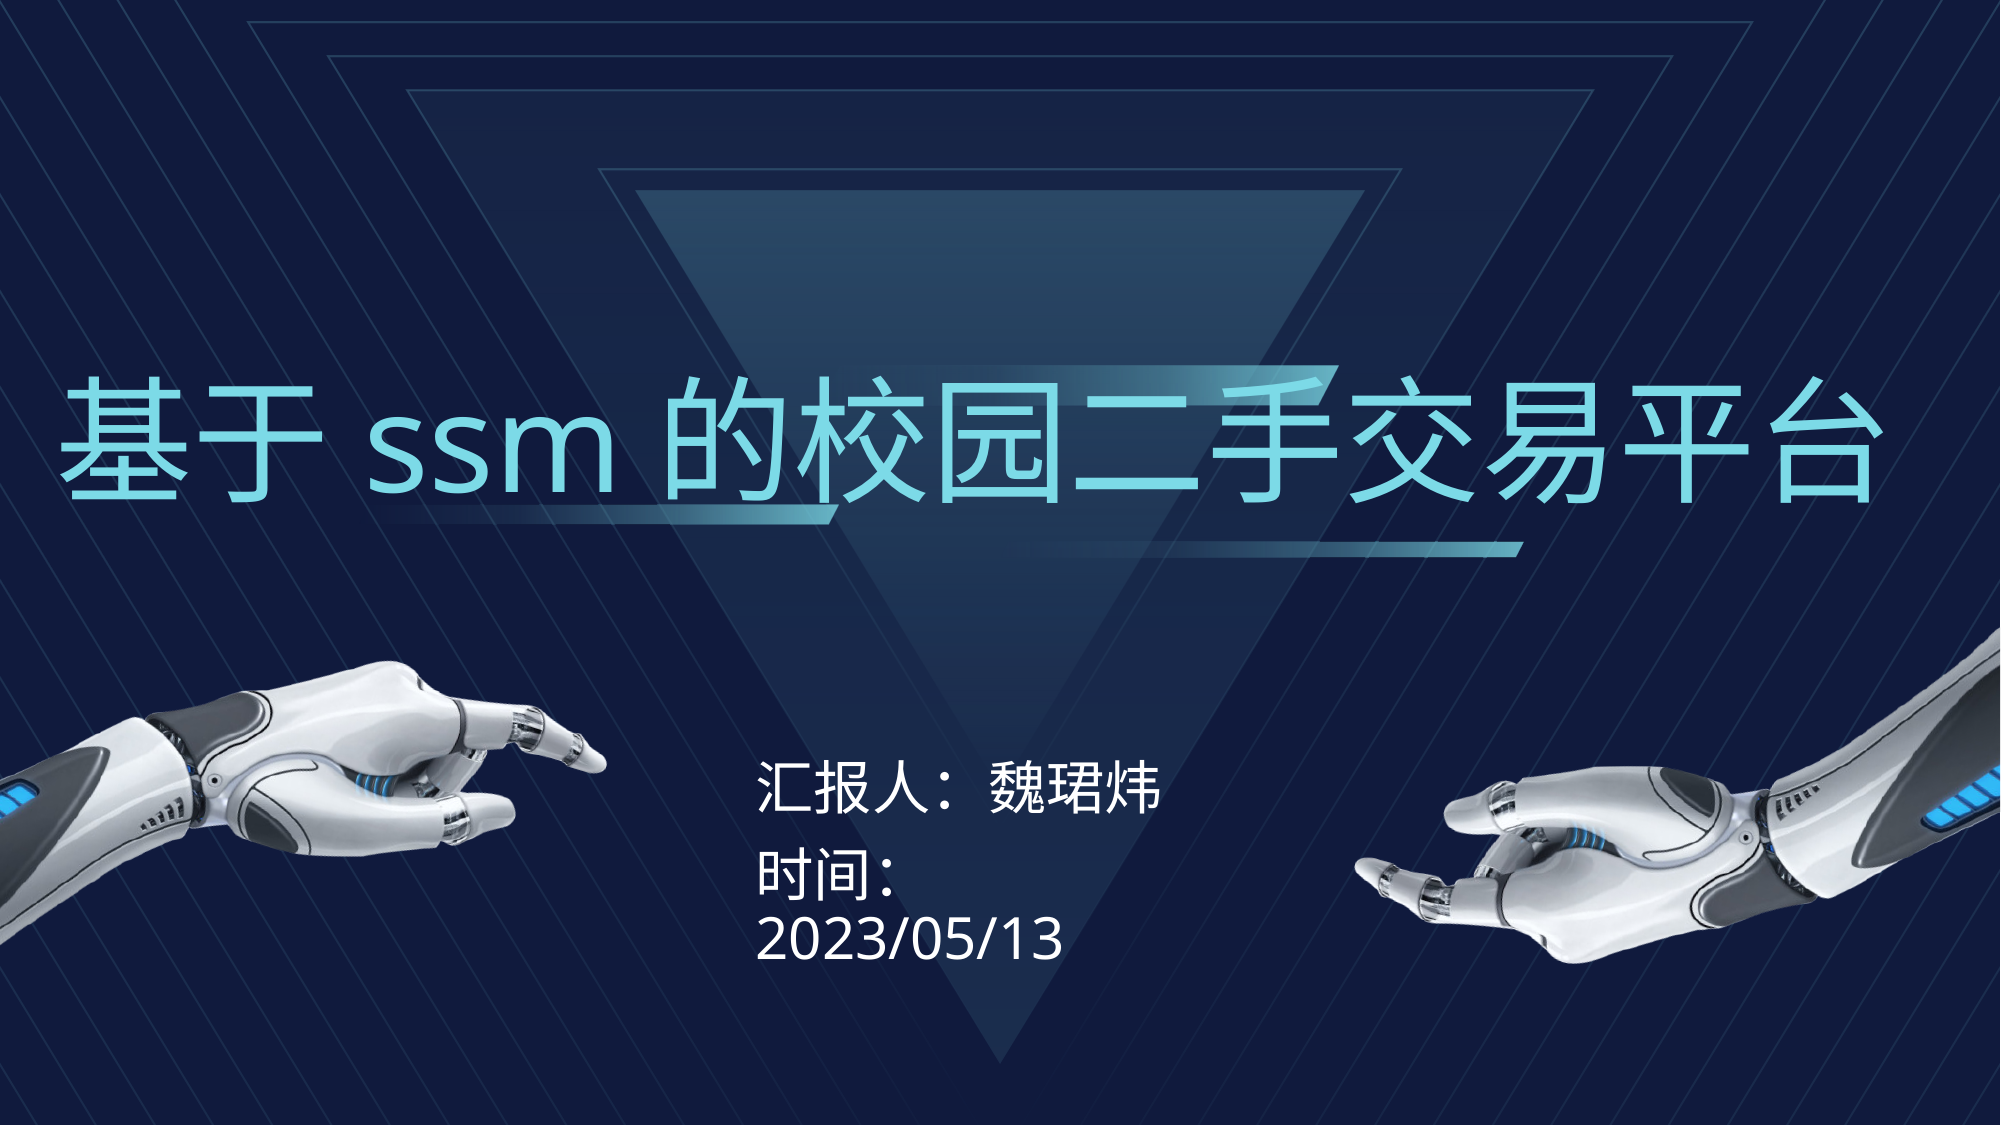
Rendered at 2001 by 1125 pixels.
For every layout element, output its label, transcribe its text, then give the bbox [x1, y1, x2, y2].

picture [0, 0, 2001, 1125]
list 基于ssm的校园二手交易平台 [55, 373, 1940, 1012]
list 汇报人：魏珺炜 [755, 758, 1168, 846]
list 时间：2023/05/13 [755, 846, 1218, 1125]
